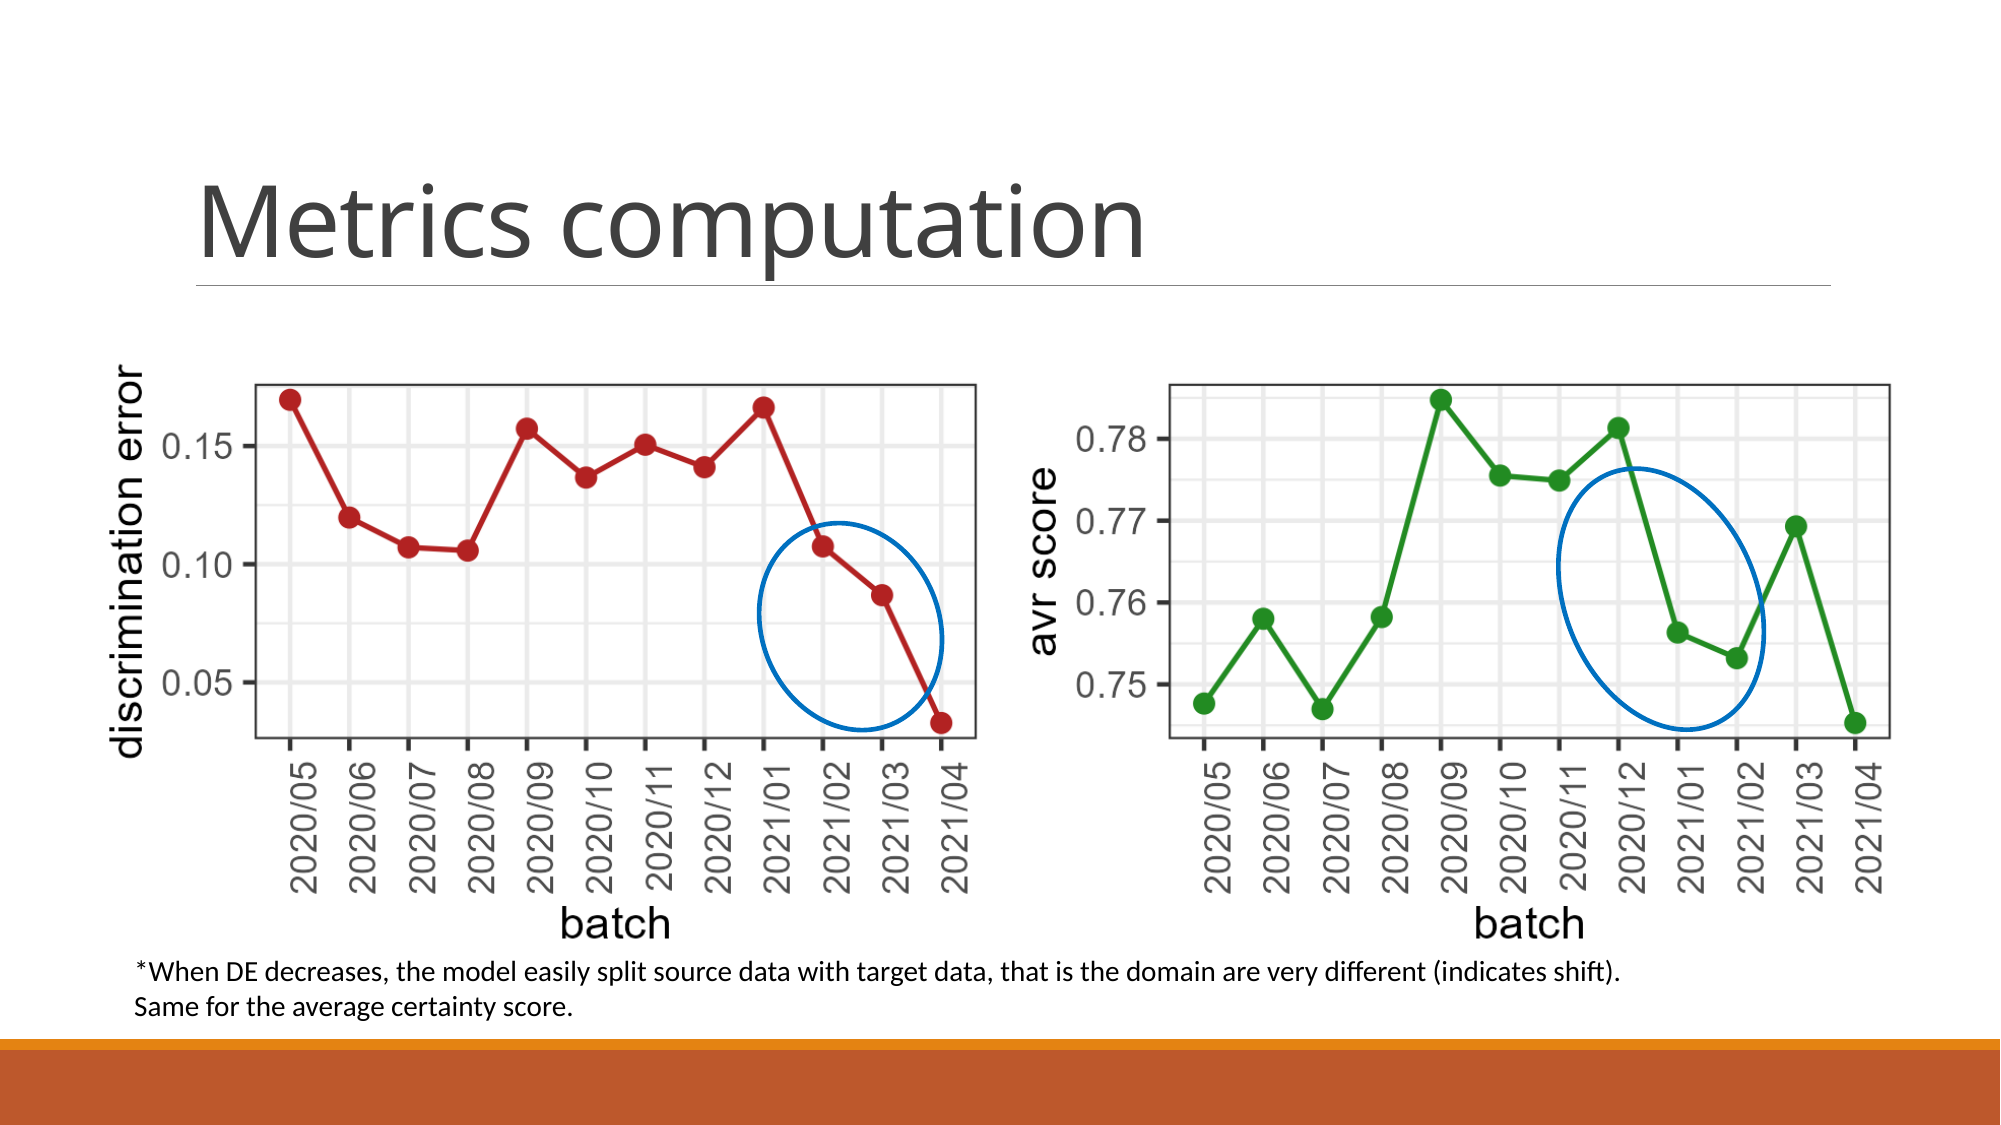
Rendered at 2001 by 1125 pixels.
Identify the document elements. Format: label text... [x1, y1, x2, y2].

title Metrics computation [180, 47, 1830, 285]
text_box *When DE decreases, the model easily split source data with target data, that is the domain are very different (indicates shift). Same for the average certainty score. [119, 980, 1638, 1030]
picture [86, 360, 1914, 970]
